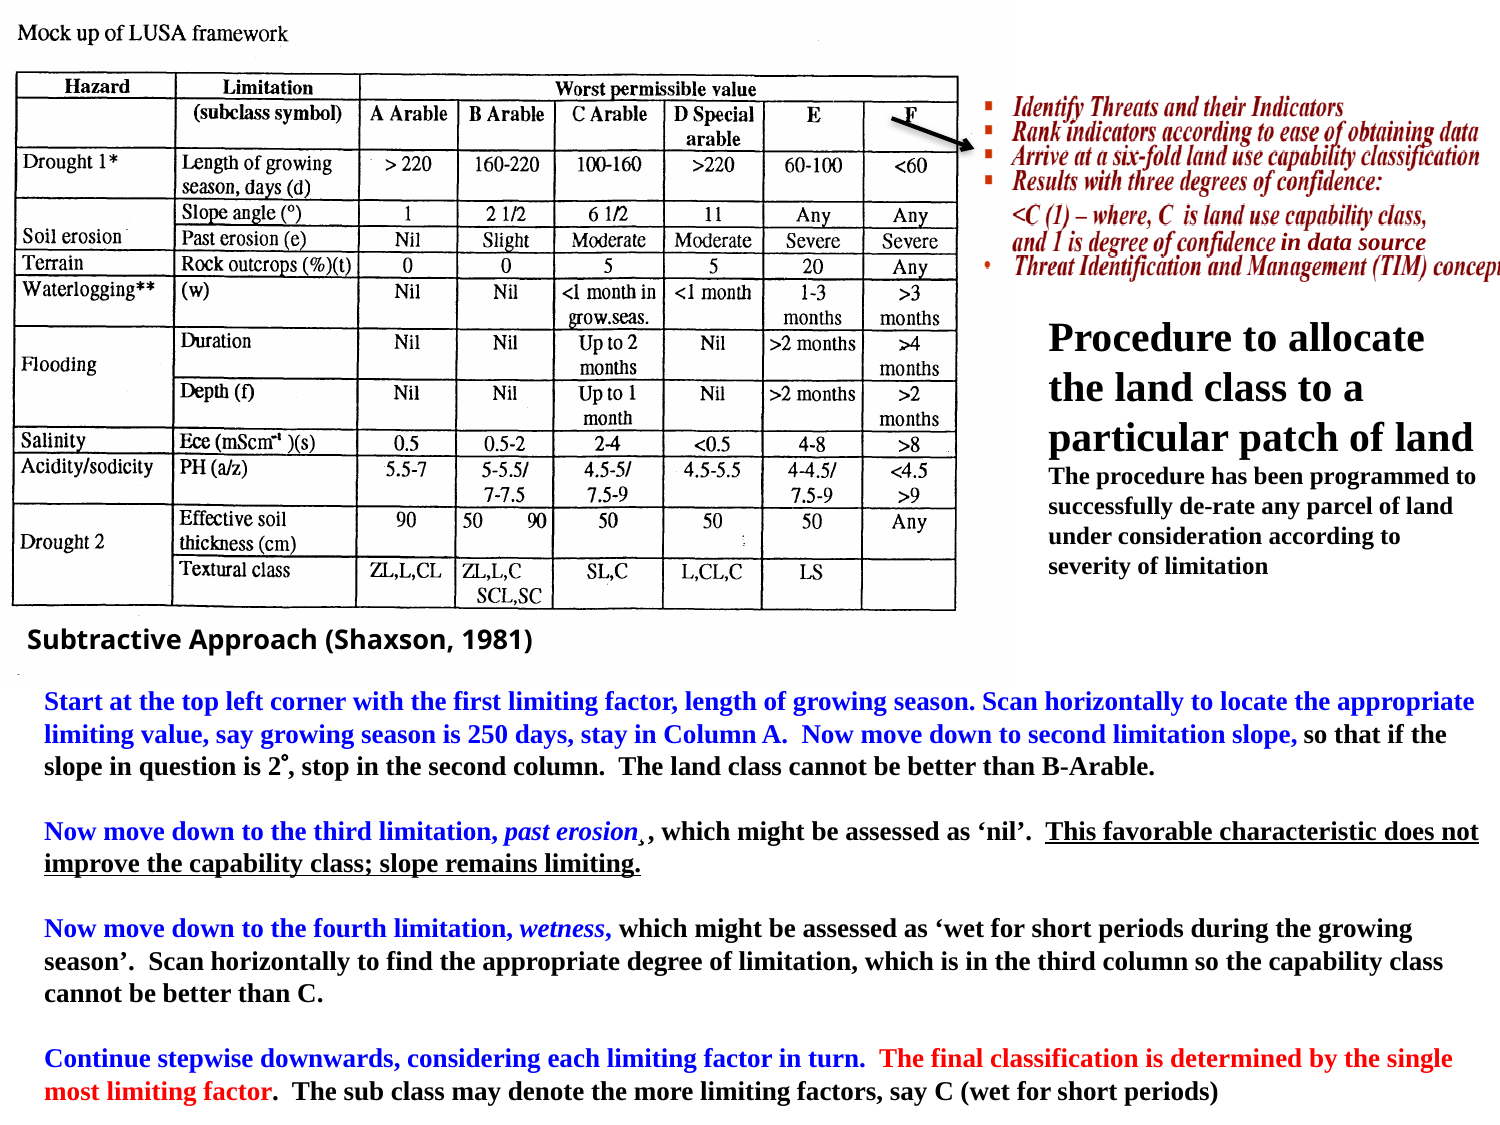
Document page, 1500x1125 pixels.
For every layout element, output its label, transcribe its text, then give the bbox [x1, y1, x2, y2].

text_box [0, 0, 1017, 686]
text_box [891, 117, 975, 150]
picture [974, 87, 1500, 288]
text_box Procedure to allocate the land class to a particular patch of land The procedure has been programmed to successfully de-rate any parcel of land under consideration according to severity of limitation [1033, 302, 1500, 587]
text_box Start at the top left corner with the first limiting factor, length of growing season. Scan horizontally to locate the appropriate limiting value, say growing season is 250 days, stay in Column A. Now move down to second limitation slope, so that if the slope in question is 2, stop in the second column. The land class cannot be better than B-Arable. Now move down to the third limitation, past erosion¸, which might be assessed as ‘nil’. This favorable characteristic does not improve the capability class; slope remains limiting. Now move down to the fourth limitation, wetness, which might be assessed as ‘wet for short periods during the growing season’. Scan horizontally to find the appropriate degree of limitation, which is in the third column so the capability class cannot be better than C. Continue stepwise downwards, considering each limiting factor in turn. The final classification is determined by the single most limiting factor. The sub class may denote the more limiting factors, say C (wet for short periods) [29, 676, 1500, 1125]
